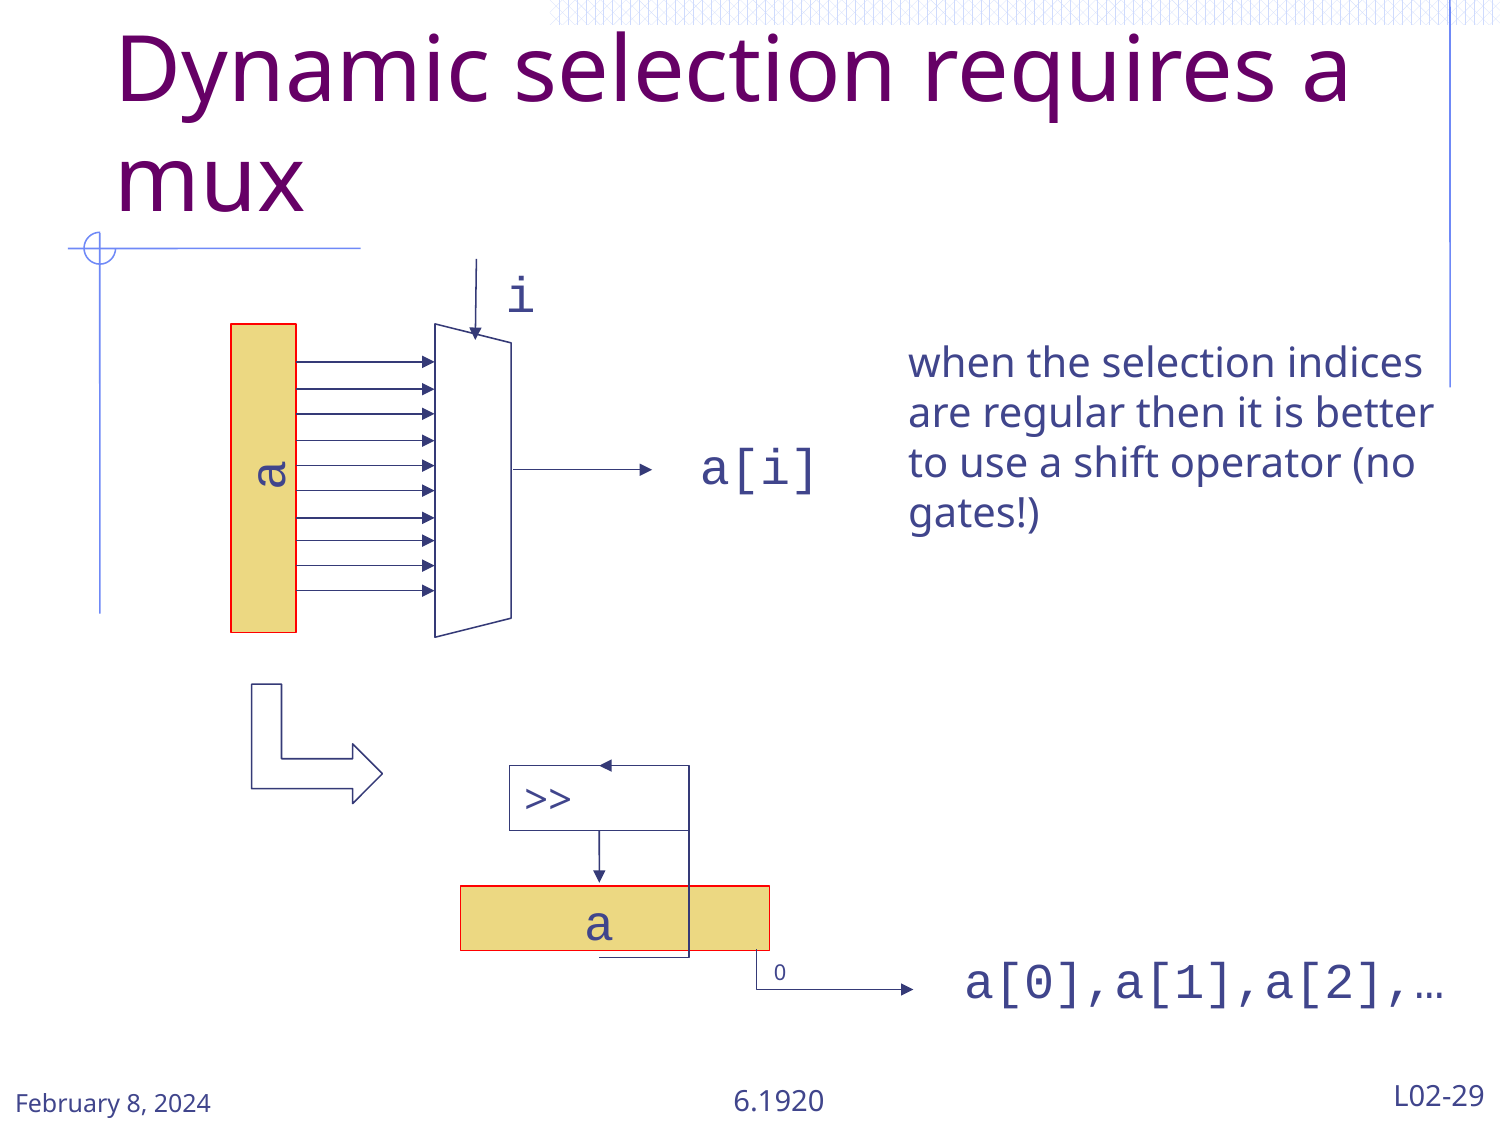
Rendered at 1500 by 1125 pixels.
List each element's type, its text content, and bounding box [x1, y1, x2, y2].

text_box [251, 684, 383, 804]
footer 6.1920 [508, 1049, 1051, 1125]
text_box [460, 765, 914, 992]
text_box when the selection indices are regular then it is better to use a shift operator (no gates!) [893, 328, 1462, 544]
text_box a[0],a[1],a[2],… [949, 940, 1460, 1016]
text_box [227, 254, 837, 638]
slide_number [0, 1049, 313, 1125]
title Dynamic selection requires a mux [99, 49, 1376, 238]
slide_number L02-29 [1187, 1049, 1500, 1125]
